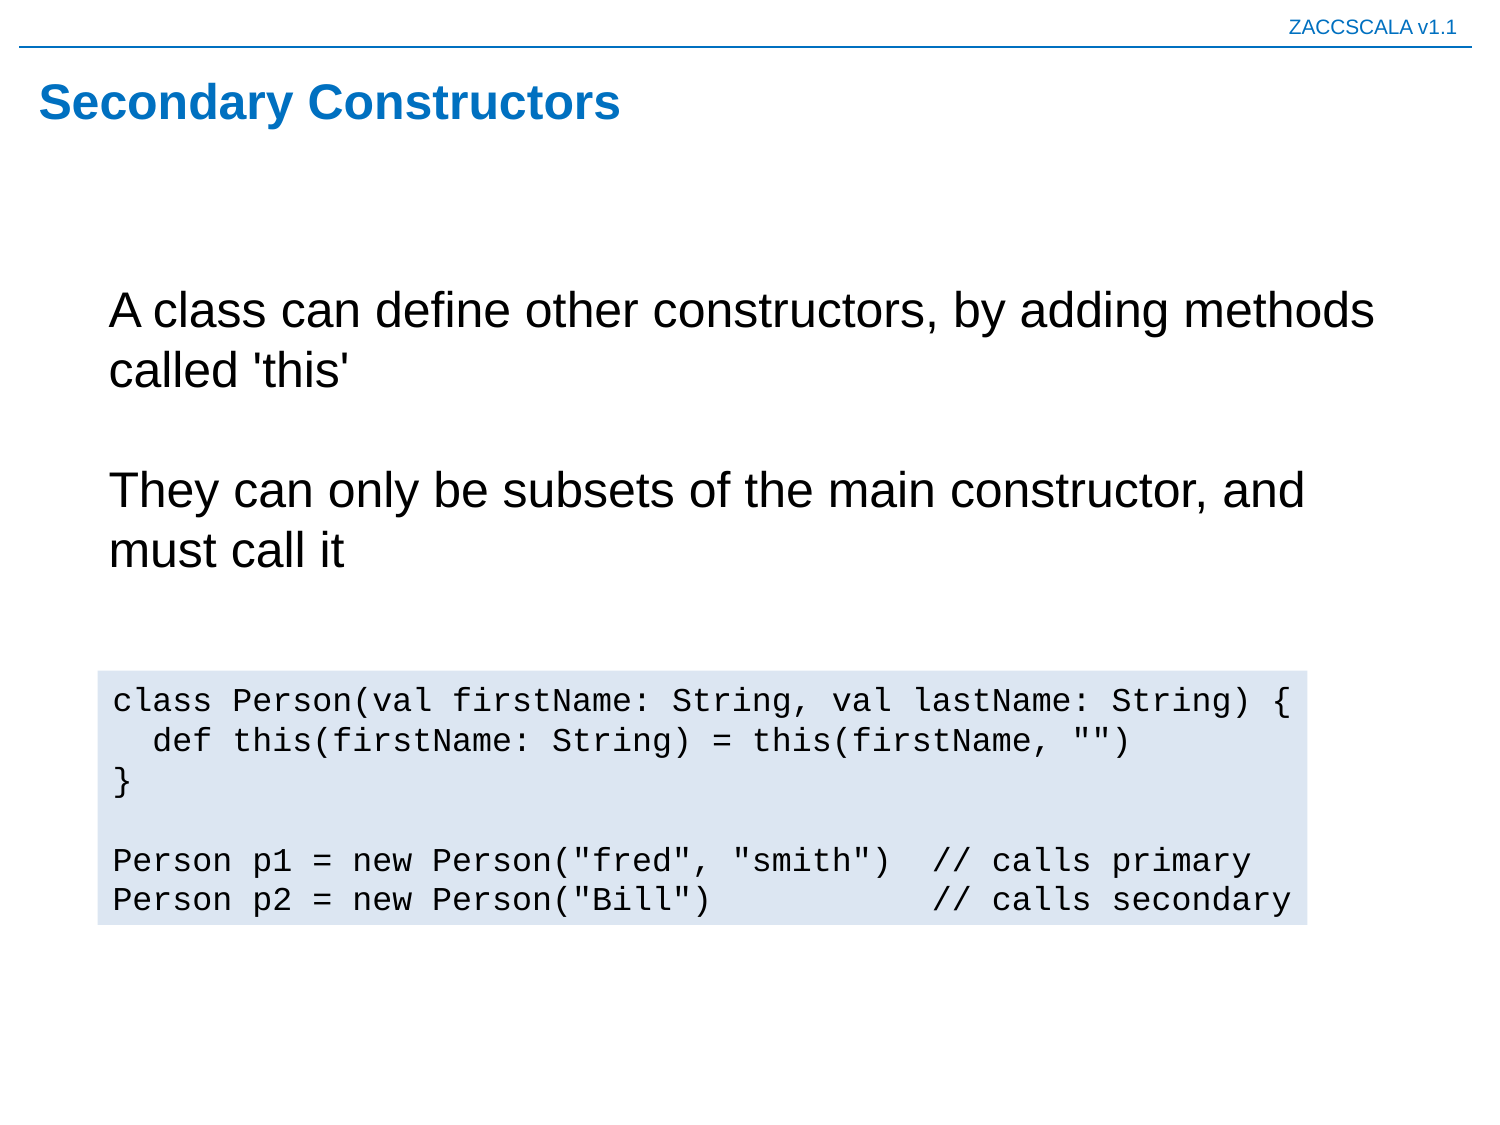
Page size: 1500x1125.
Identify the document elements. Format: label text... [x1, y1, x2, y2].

text_box class Person(val firstName: String, val lastName: String) { def this(firstName: String) = this(firstName, "") } Person p1 = new Person("fred", "smith") // calls primary Person p2 = new Person("Bill") // calls secondary [97, 670, 1308, 925]
text_box A class can define other constructors, by adding methods called 'this' They can only be subsets of the main constructor, and must call it [93, 269, 1429, 585]
title Secondary Constructors [23, 58, 1465, 141]
